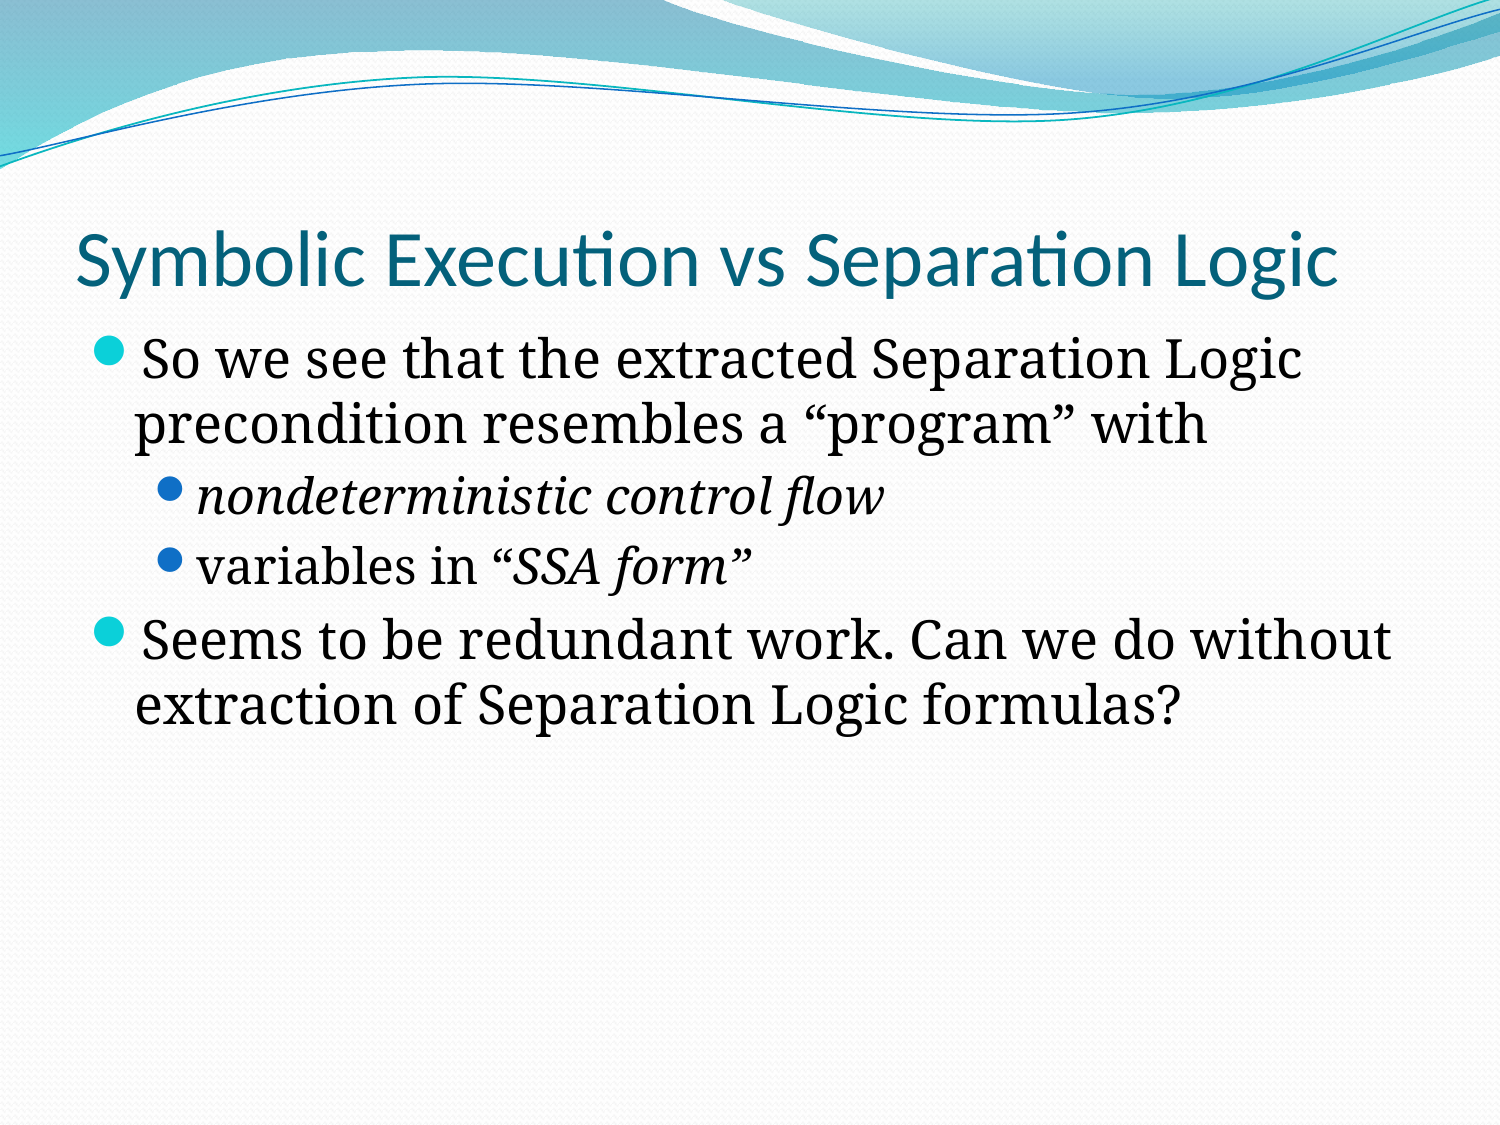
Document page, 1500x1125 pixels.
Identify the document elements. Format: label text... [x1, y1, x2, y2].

list So we see that the extracted Separation Logic precondition resembles a “program” with nondeterministic control flow variables in “SSA form” Seems to be redundant work. Can we do without extraction of Separation Logic formulas? [75, 317, 1425, 1038]
title Symbolic Execution vs Separation Logic [75, 115, 1425, 303]
